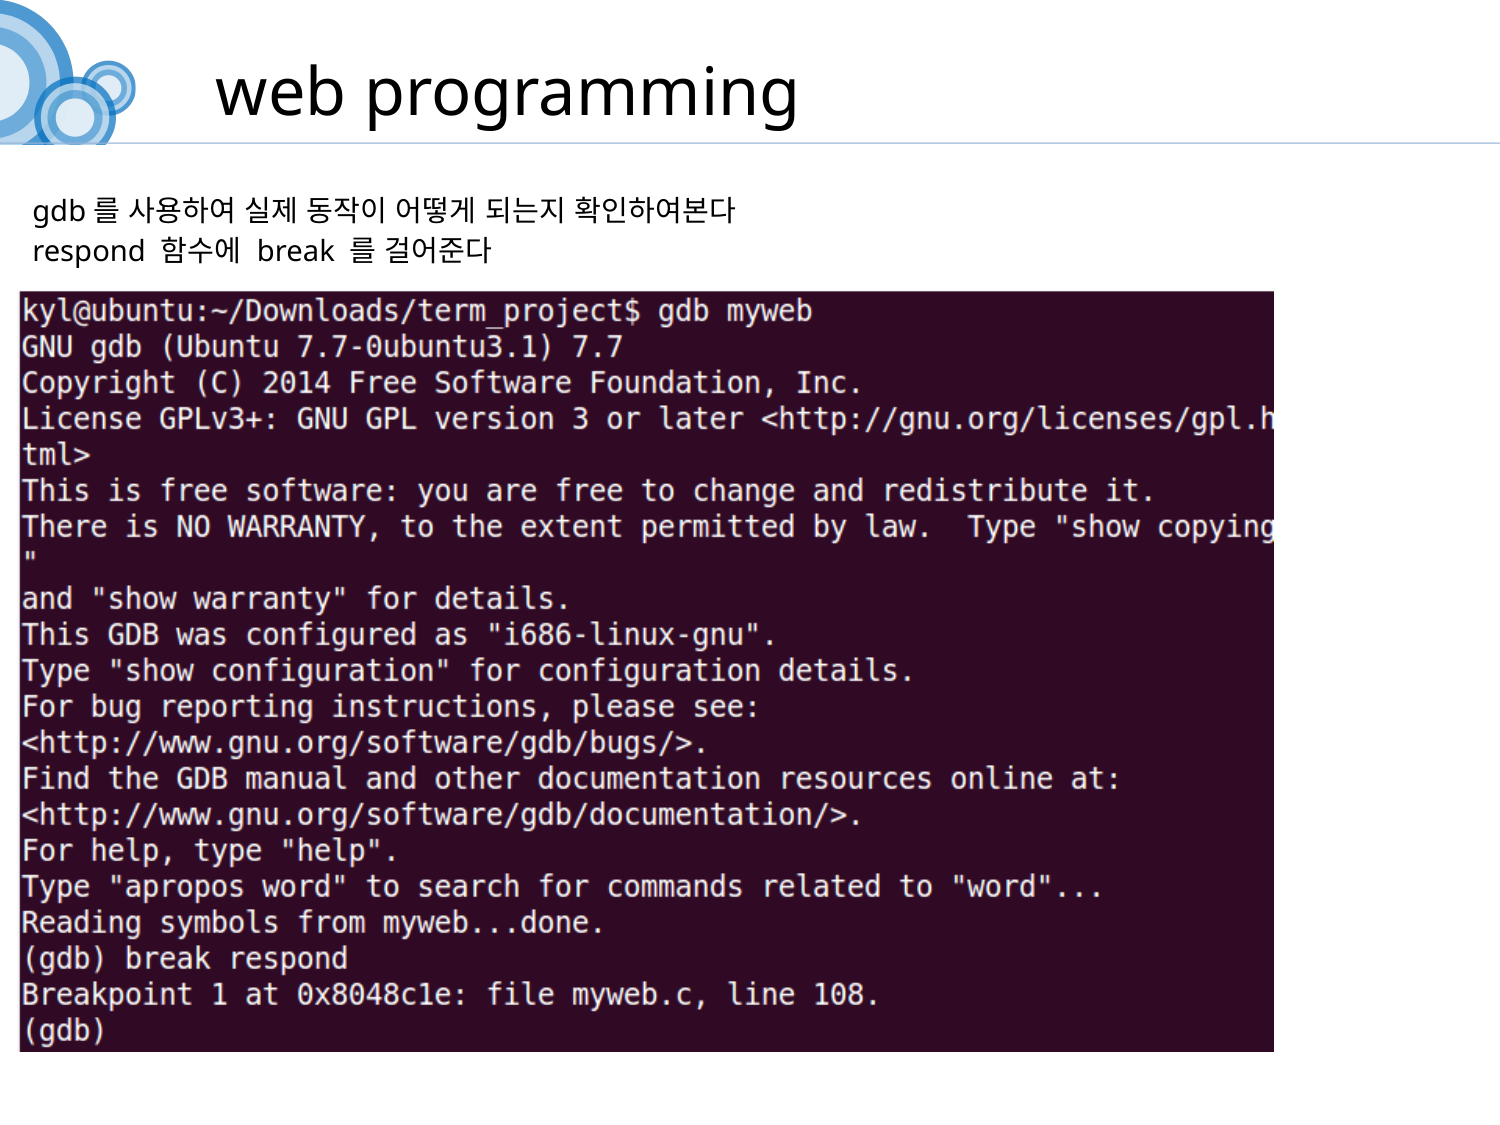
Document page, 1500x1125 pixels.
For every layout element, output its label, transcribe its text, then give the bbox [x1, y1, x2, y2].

text_box web programming [200, 0, 1483, 136]
picture [0, 0, 136, 142]
picture [17, 290, 1275, 1052]
text_box gdb를 사용하여 실제 동작이 어떻게 되는지 확인하여본다 respond 함수에 break 를 걸어준다 [17, 184, 833, 279]
